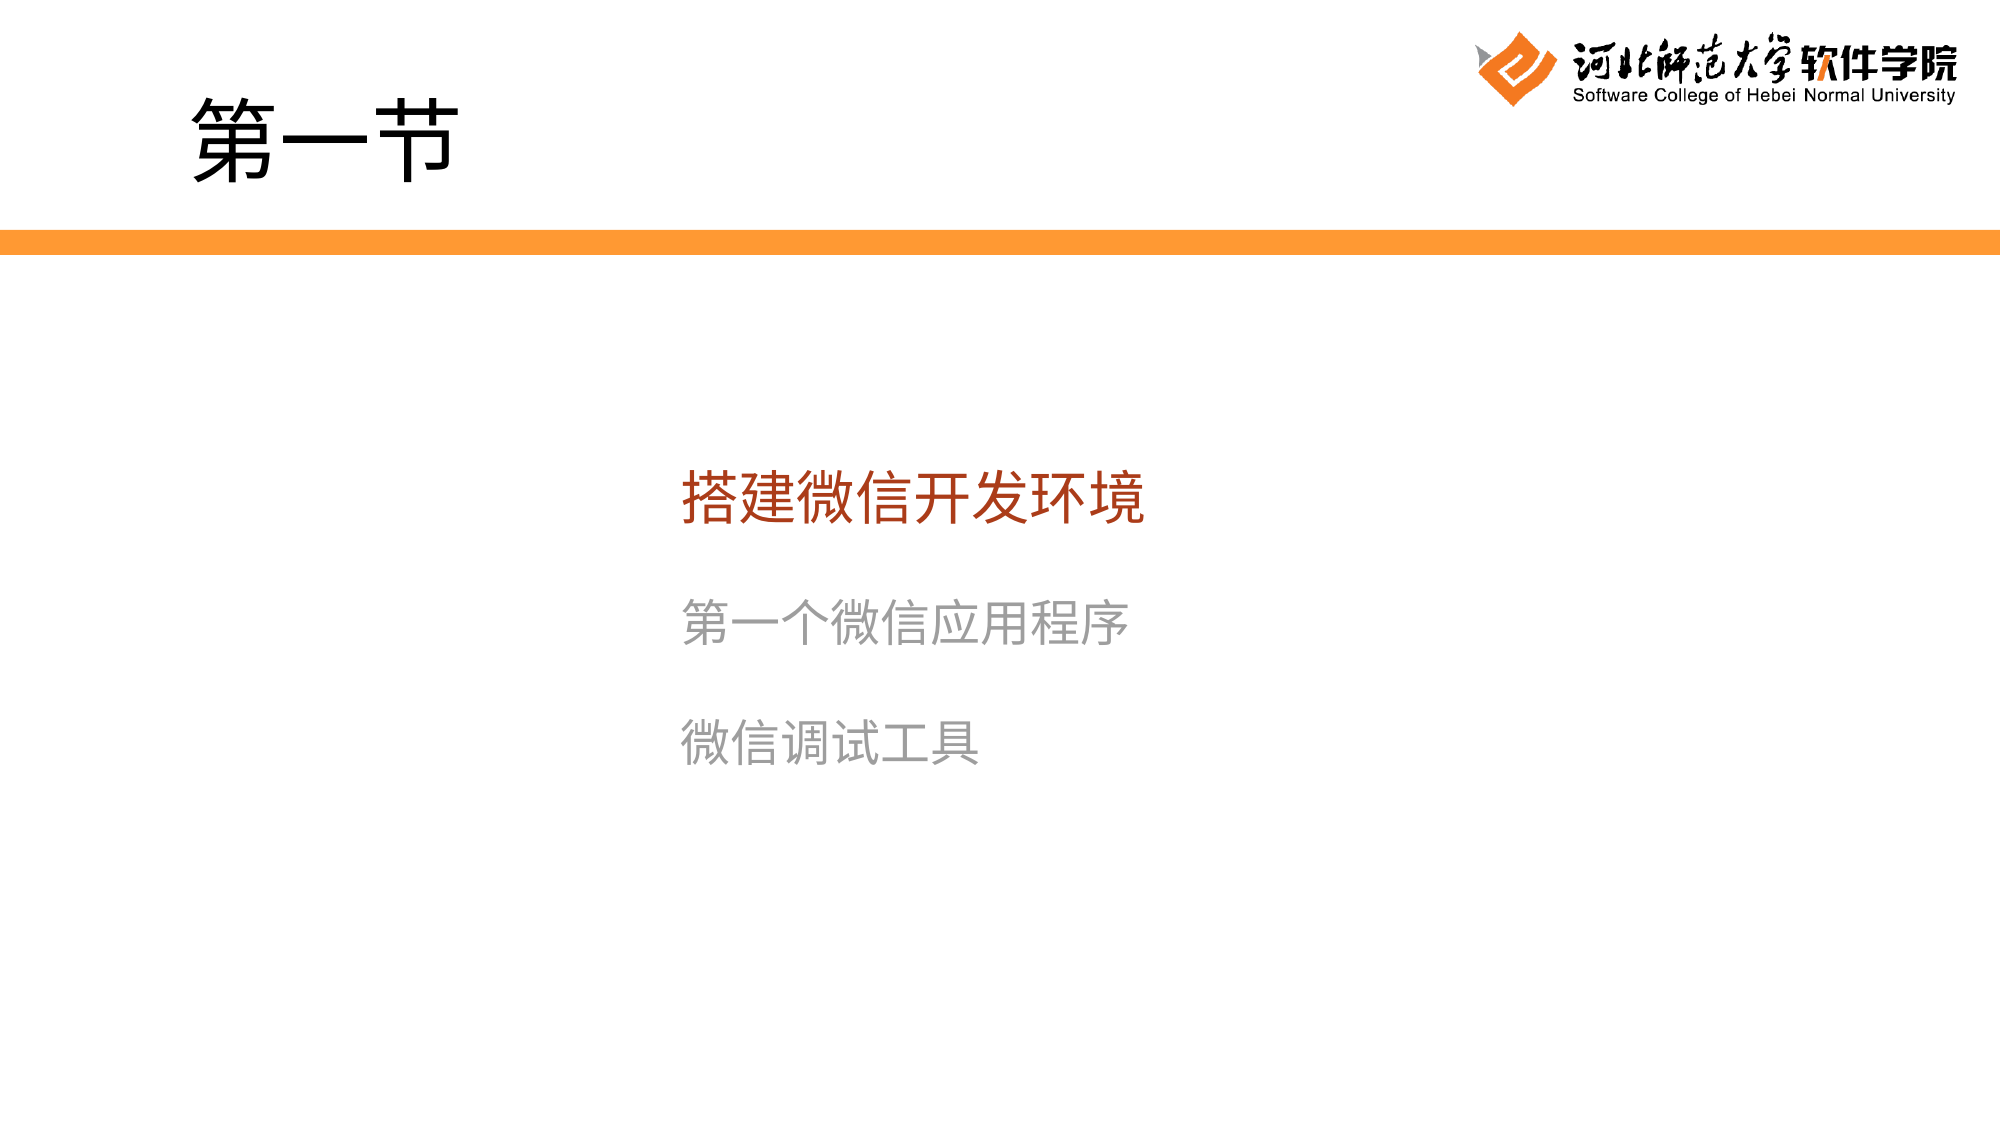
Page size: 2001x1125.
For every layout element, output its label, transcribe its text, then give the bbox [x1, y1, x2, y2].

picture [1475, 31, 1957, 107]
text_box 搭建微信开发环境 第一个微信应用程序 微信调试工具 [665, 384, 1437, 779]
list 第一节 [172, 89, 1437, 202]
